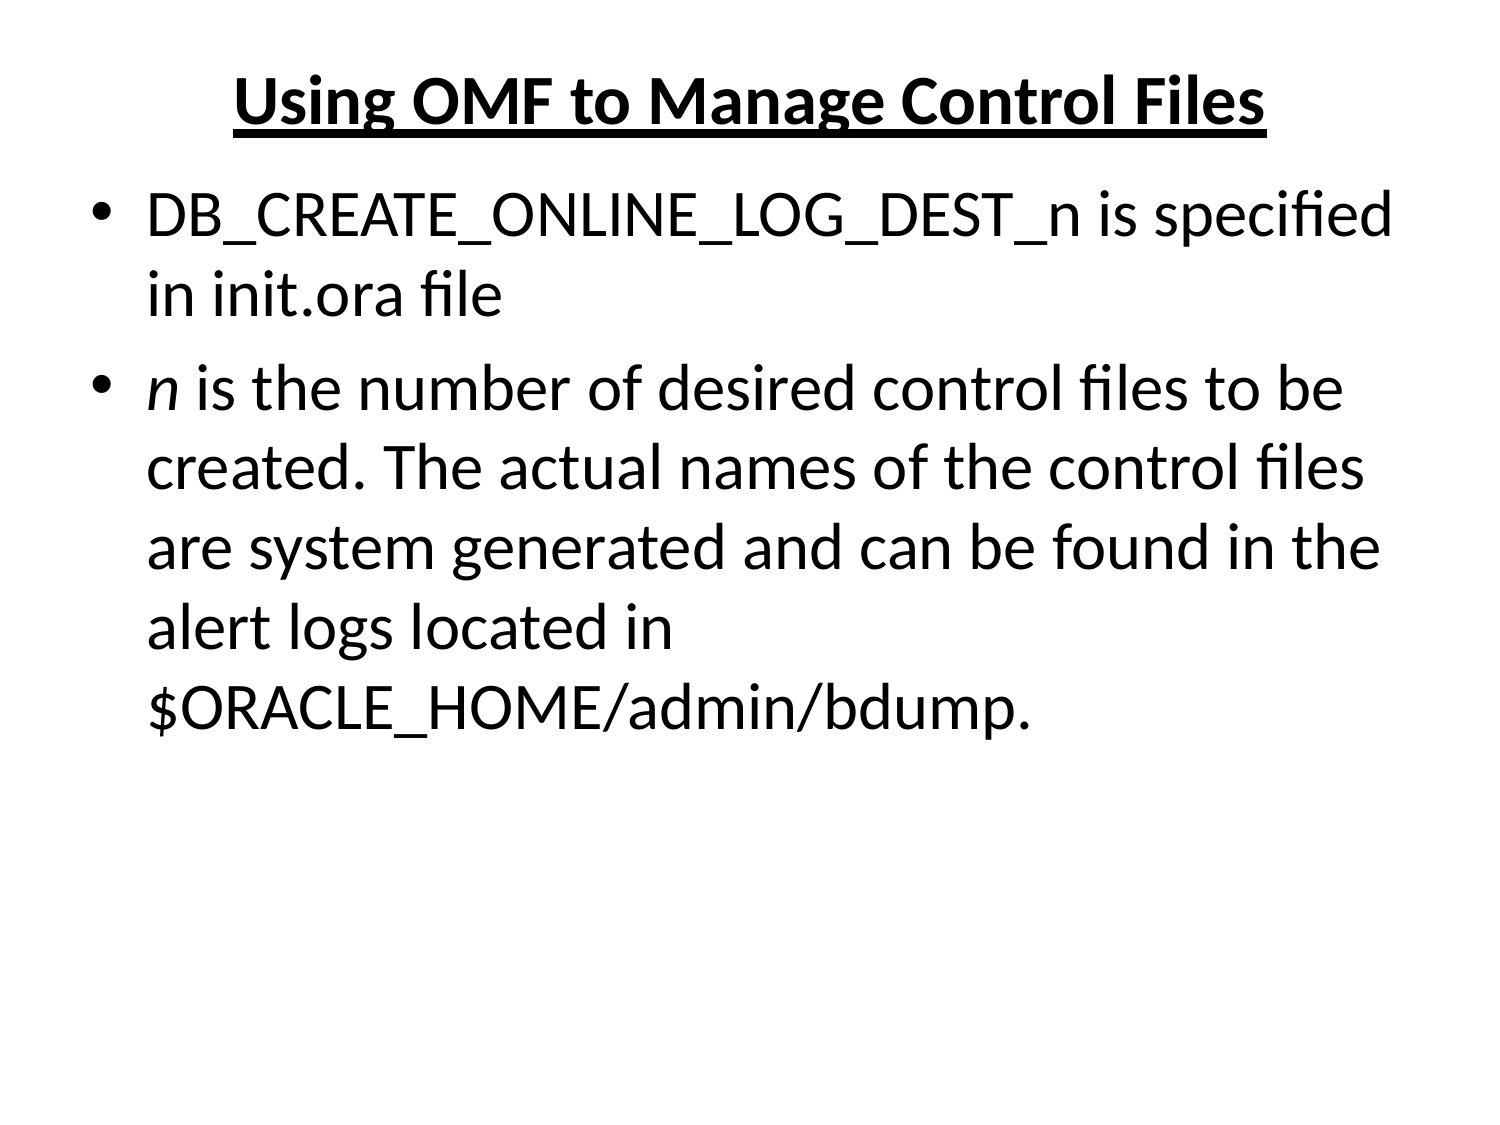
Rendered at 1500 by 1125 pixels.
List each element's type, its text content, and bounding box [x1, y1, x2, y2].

title Using OMF to Manage Control Files [75, 45, 1425, 162]
list DB_CREATE_ONLINE_LOG_DEST_n is specified in init.ora file n is the number of desired control files to be created. The actual names of the control files are system generated and can be found in the alert logs located in $ORACLE_HOME/admin/bdump. [75, 162, 1425, 1005]
